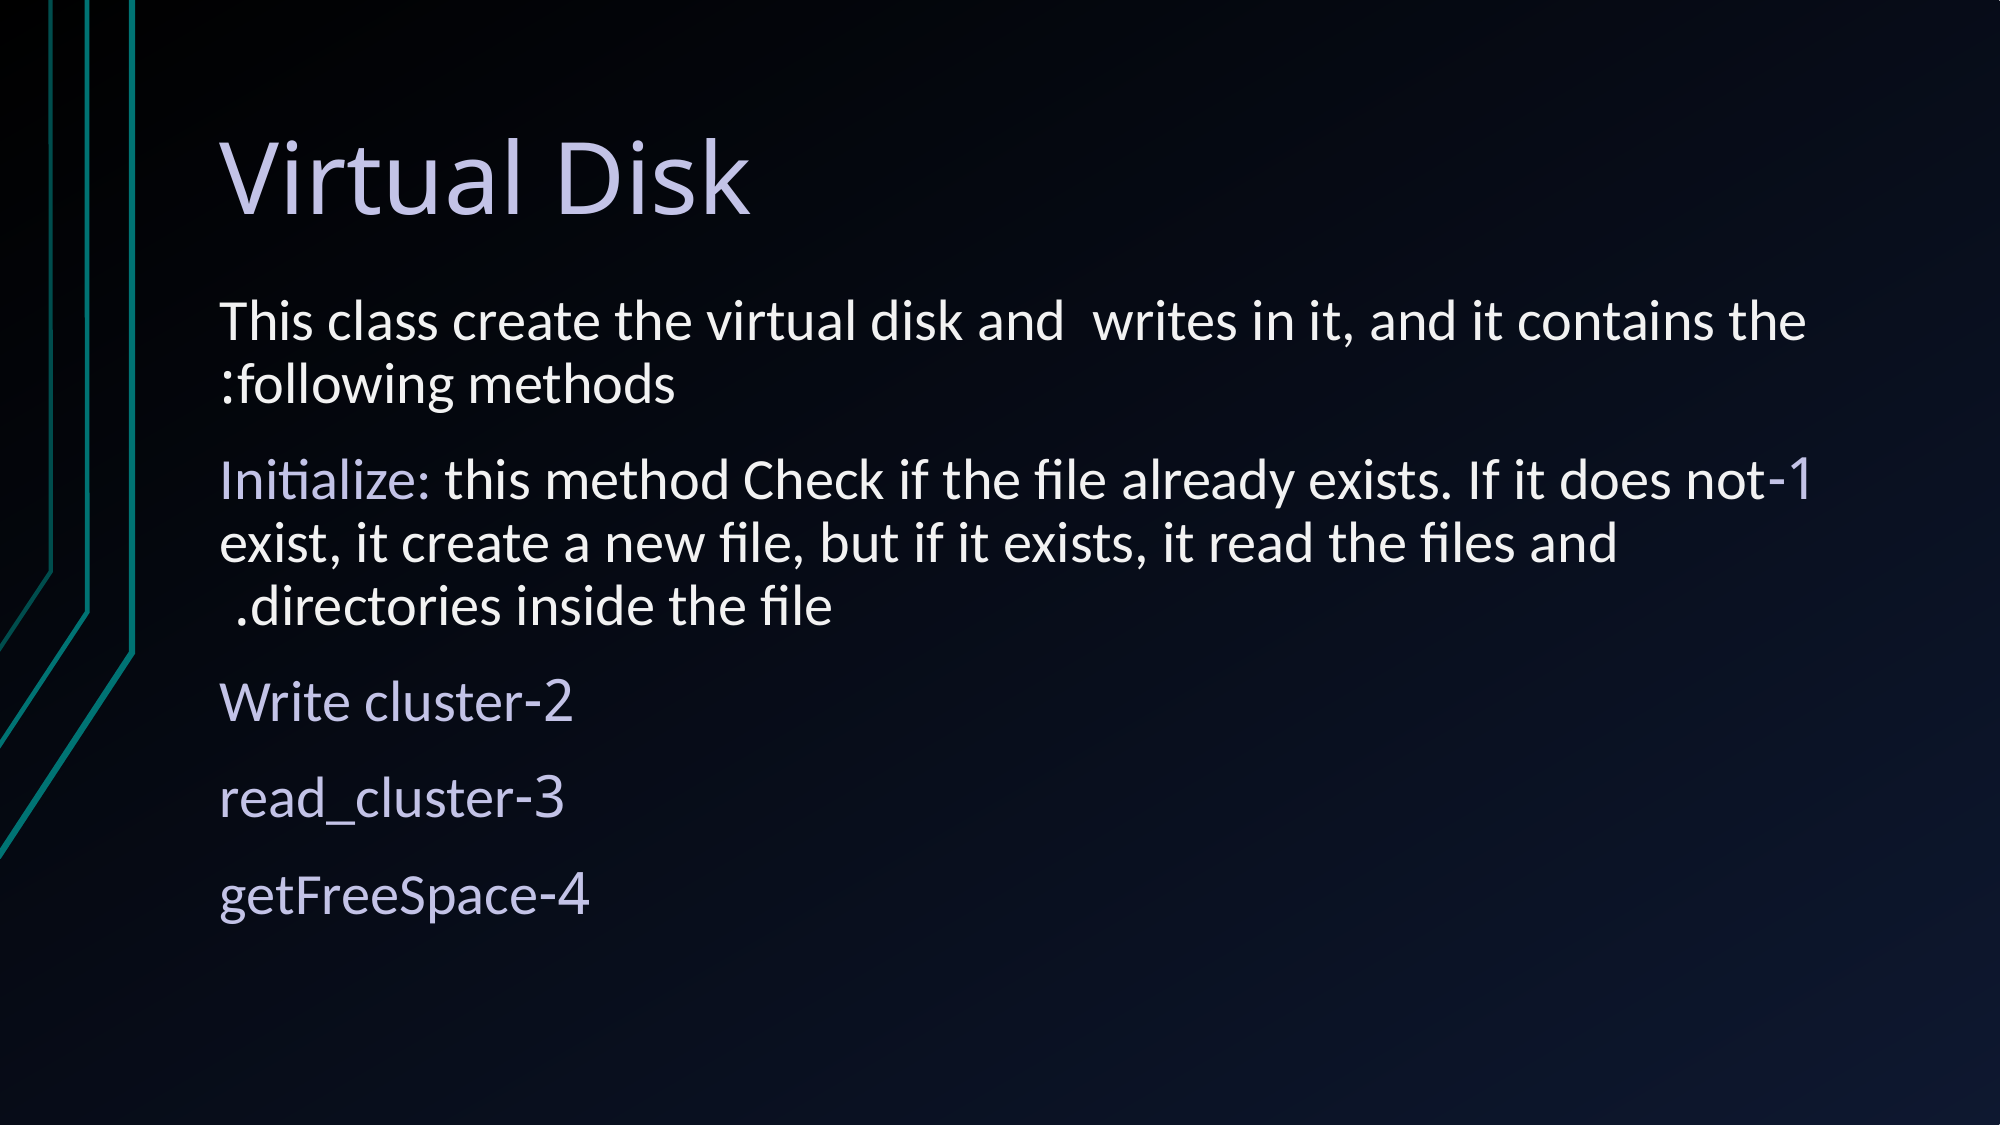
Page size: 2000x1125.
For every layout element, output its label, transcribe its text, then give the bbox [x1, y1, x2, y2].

list This class create the virtual disk and writes in it, and it contains the following methods: 1-Initialize: this method Check if the file already exists. If it does not exist, it create a new file, but if it exists, it read the files and directories inside the file. 2-Write cluster 3-read_cluster 4-getFreeSpace [199, 279, 1900, 1013]
title Virtual Disk [199, 45, 1900, 246]
